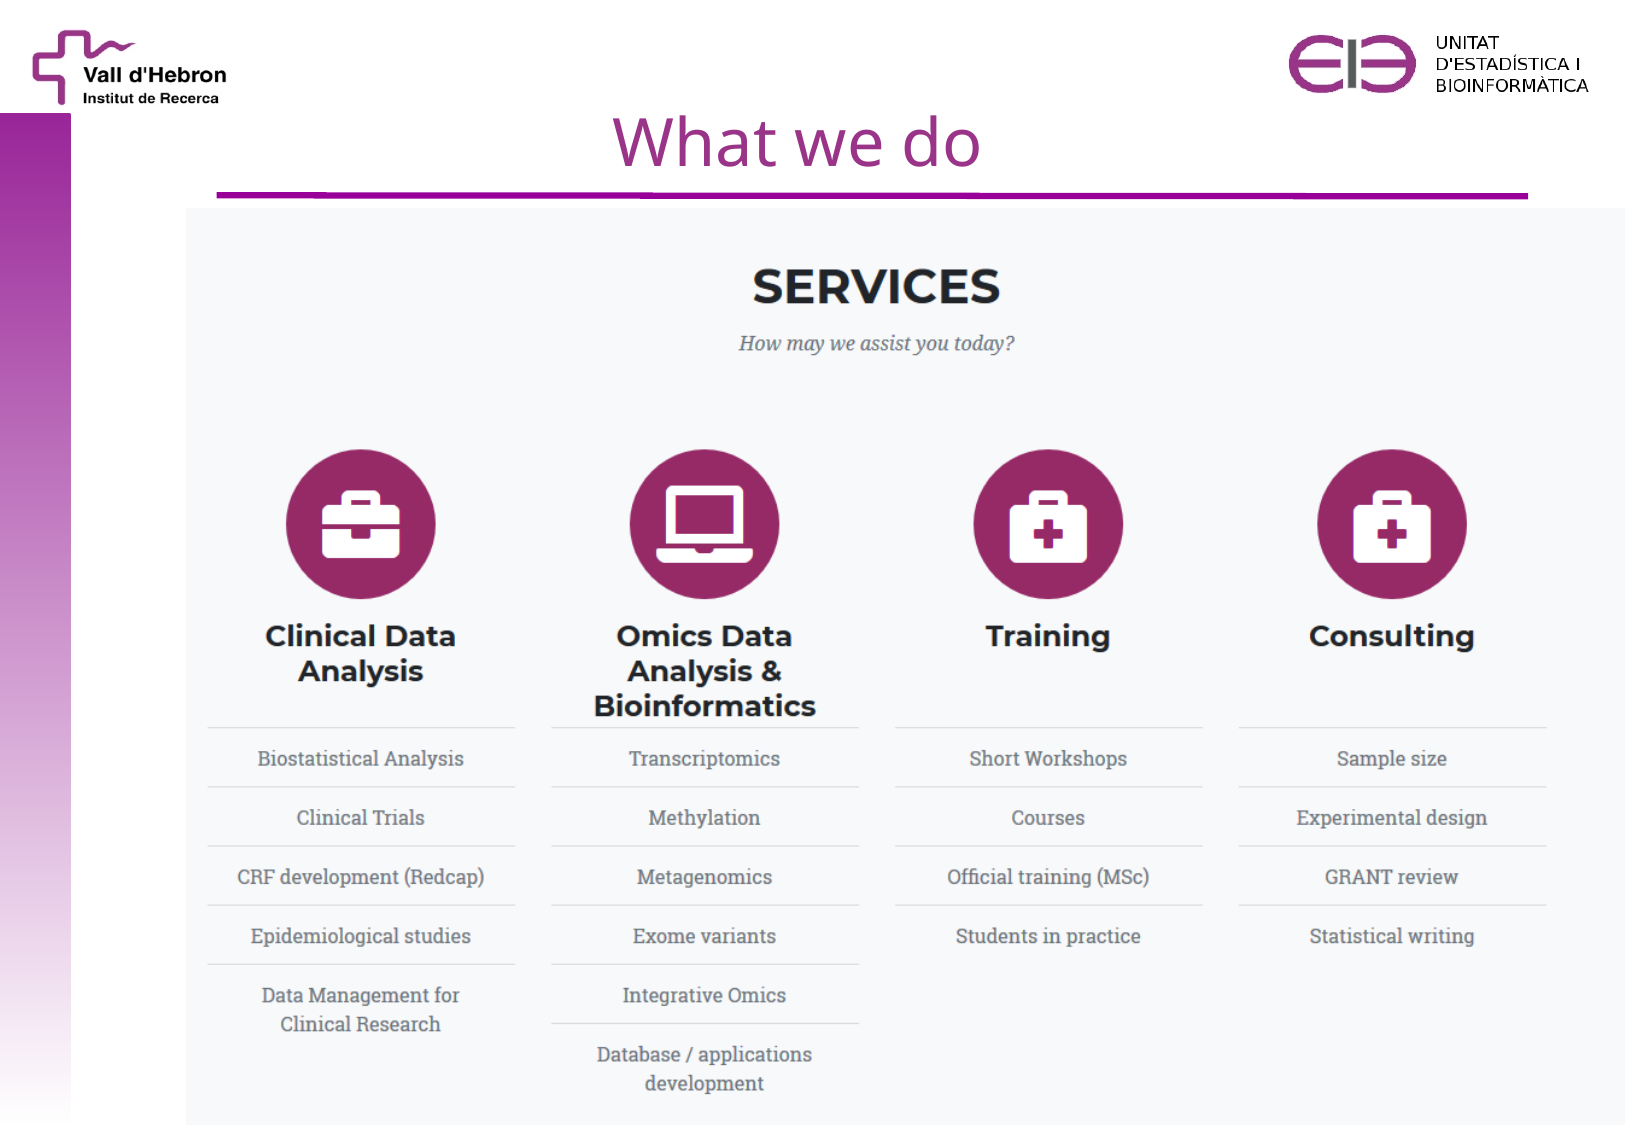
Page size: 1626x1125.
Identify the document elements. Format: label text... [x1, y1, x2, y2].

picture [31, 29, 227, 106]
picture [1279, 24, 1625, 100]
picture [186, 208, 1625, 1125]
title What we do [243, 52, 1370, 207]
